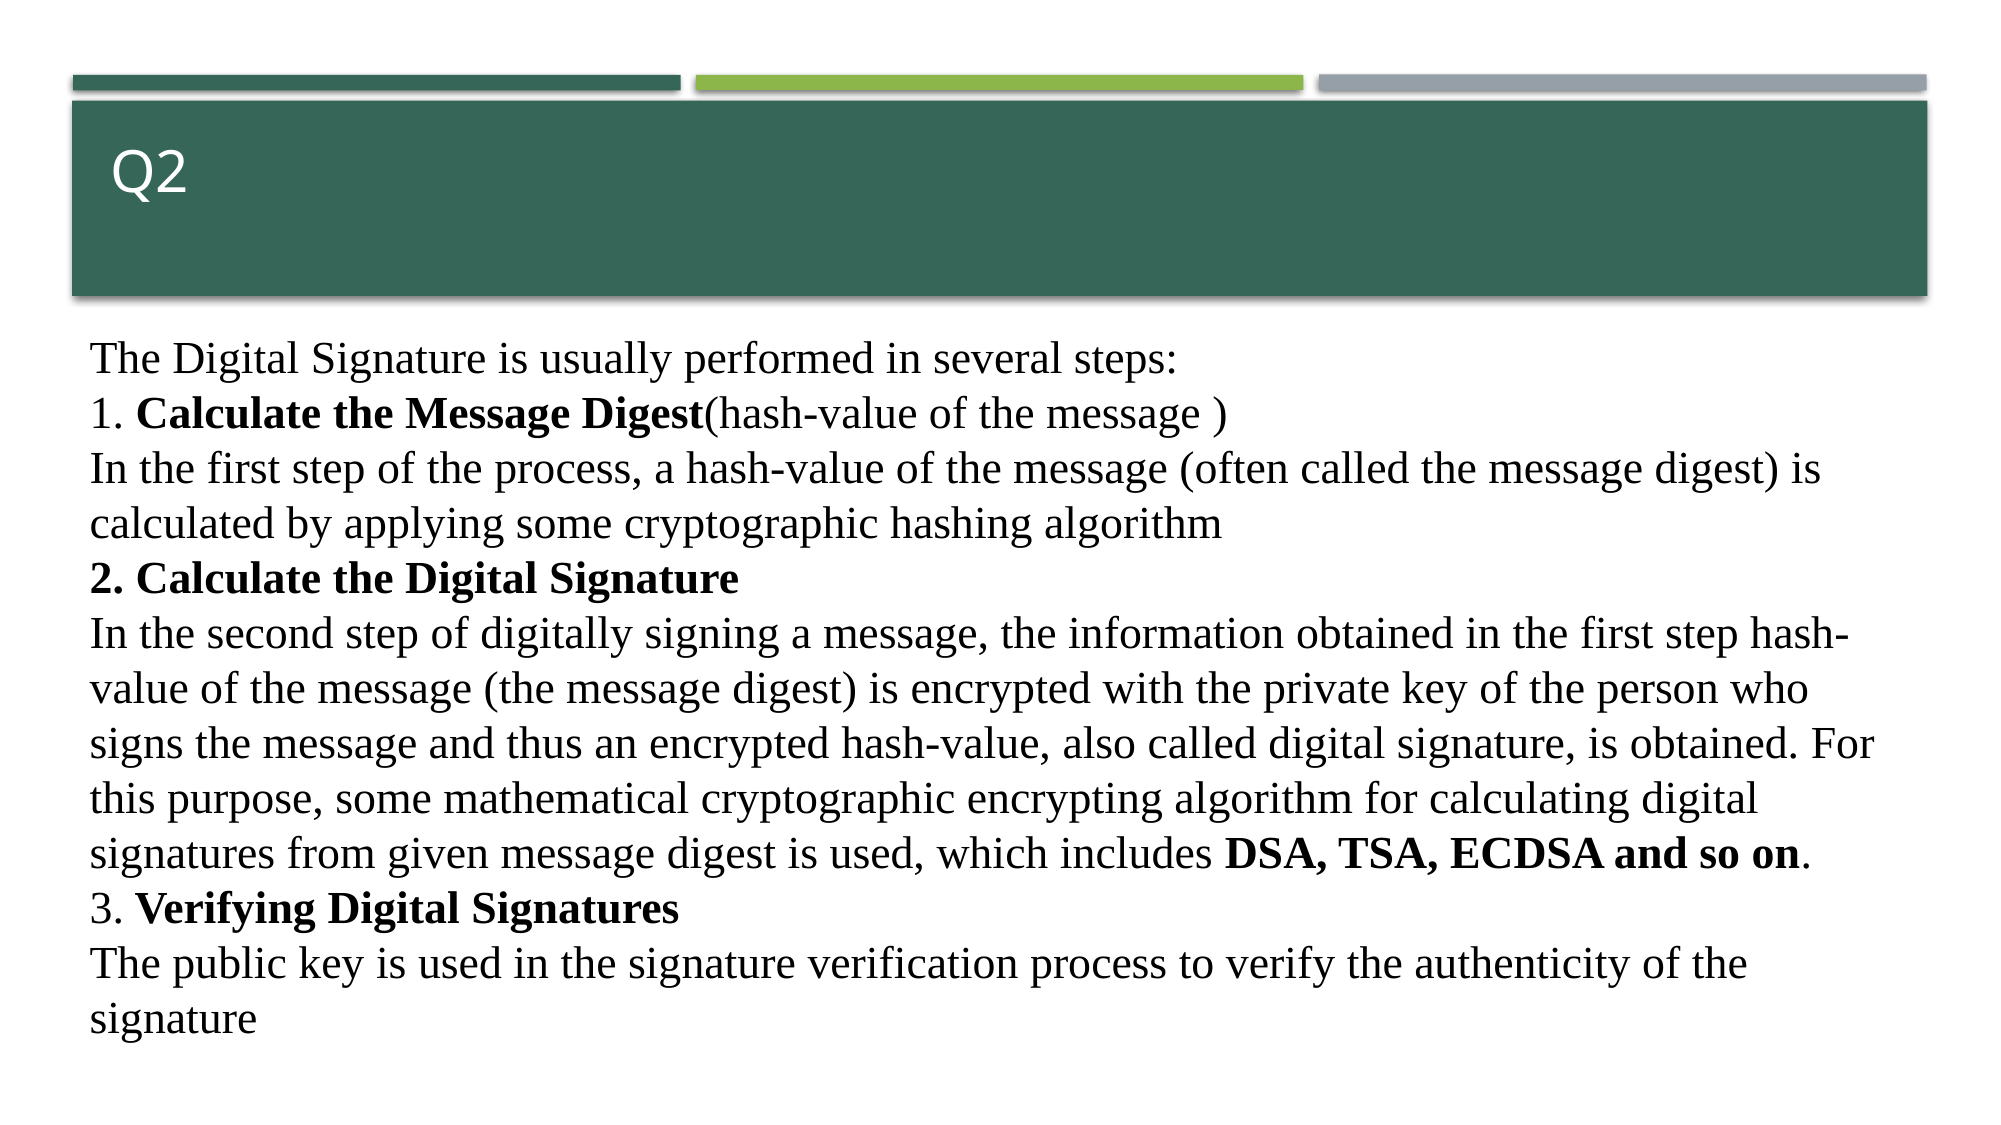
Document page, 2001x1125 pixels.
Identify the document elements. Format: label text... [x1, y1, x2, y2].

title Q2 [95, 115, 1905, 282]
text_box The Digital Signature is usually performed in several steps: 1. Calculate the Message Digest(hash-value of the message ) In the first step of the process, a hash-value of the message (often called the message digest) is calculated by applying some cryptographic hashing algorithm 2. Calculate the Digital Signature In the second step of digitally signing a message, the information obtained in the first step hash-value of the message (the message digest) is encrypted with the private key of the person who signs the message and thus an encrypted hash-value, also called digital signature, is obtained. For this purpose, some mathematical cryptographic encrypting algorithm for calculating digital signatures from given message digest is used, which includes DSA, TSA, ECDSA and so on. 3. Verifying Digital Signatures The public key is used in the signature verification process to verify the authenticity of the signature [74, 320, 1921, 1050]
